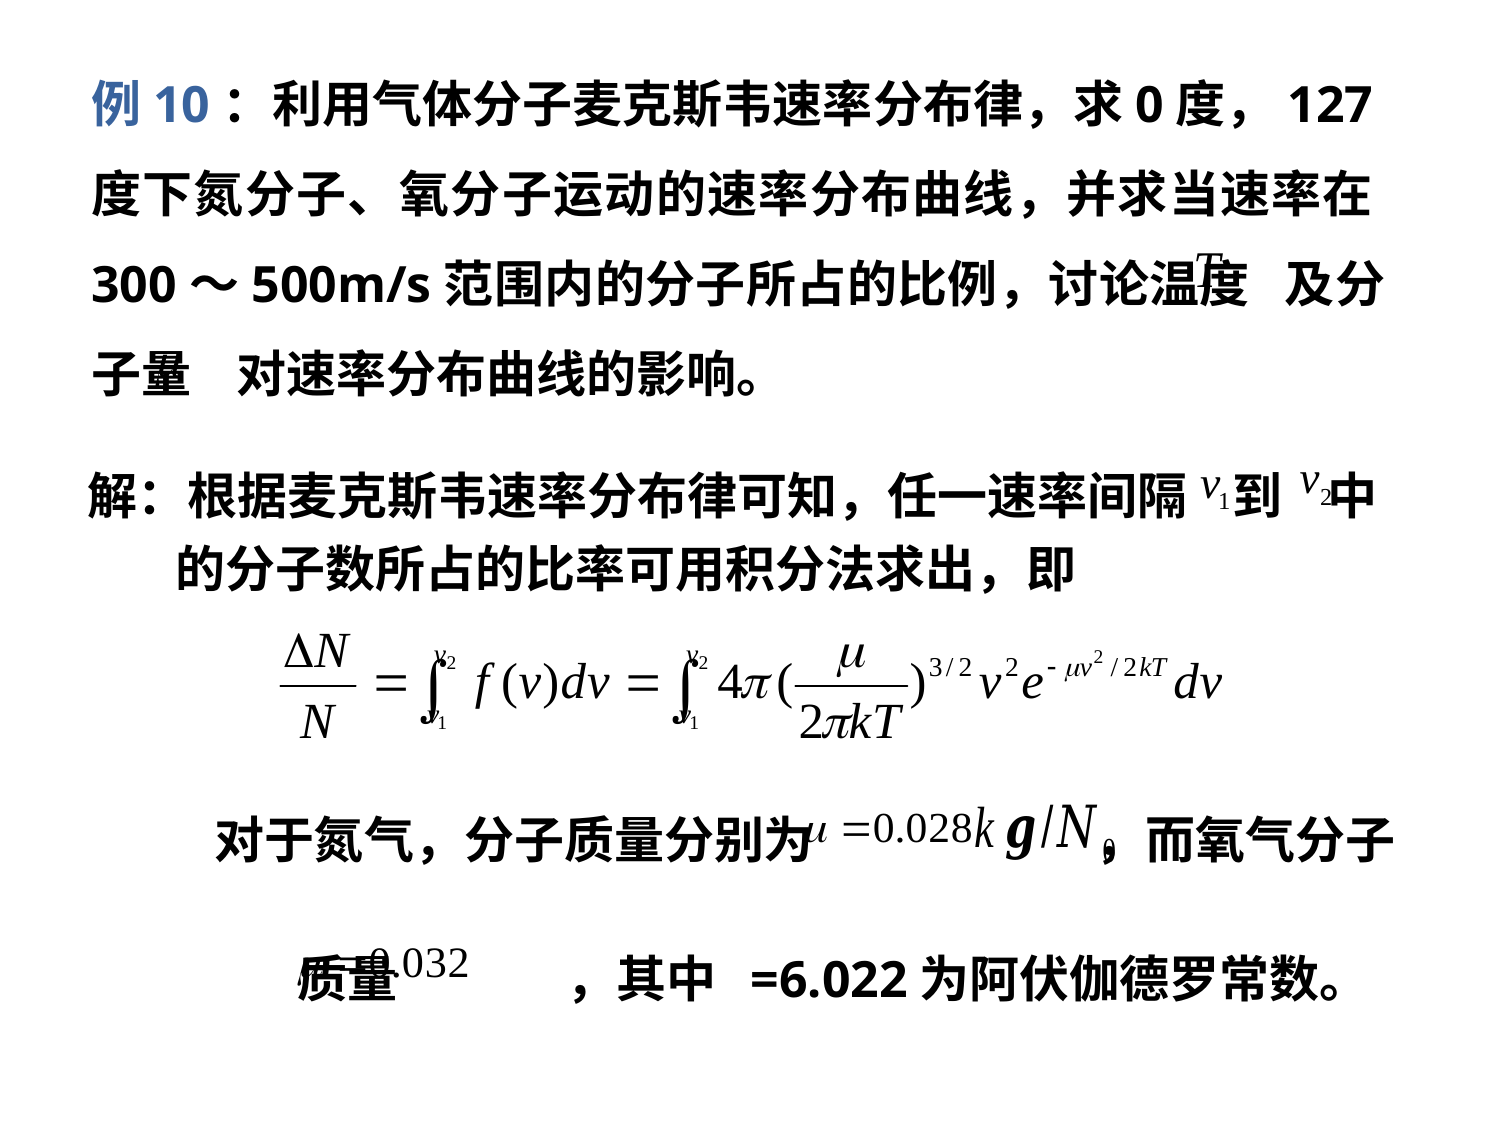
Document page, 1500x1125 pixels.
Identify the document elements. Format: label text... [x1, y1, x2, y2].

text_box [160, 770, 1449, 878]
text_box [272, 616, 1229, 750]
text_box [76, 34, 1401, 414]
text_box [160, 909, 1500, 1016]
text_box 的分子数所占的比率可用积分法求出，即 [160, 530, 1128, 605]
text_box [72, 426, 1467, 523]
